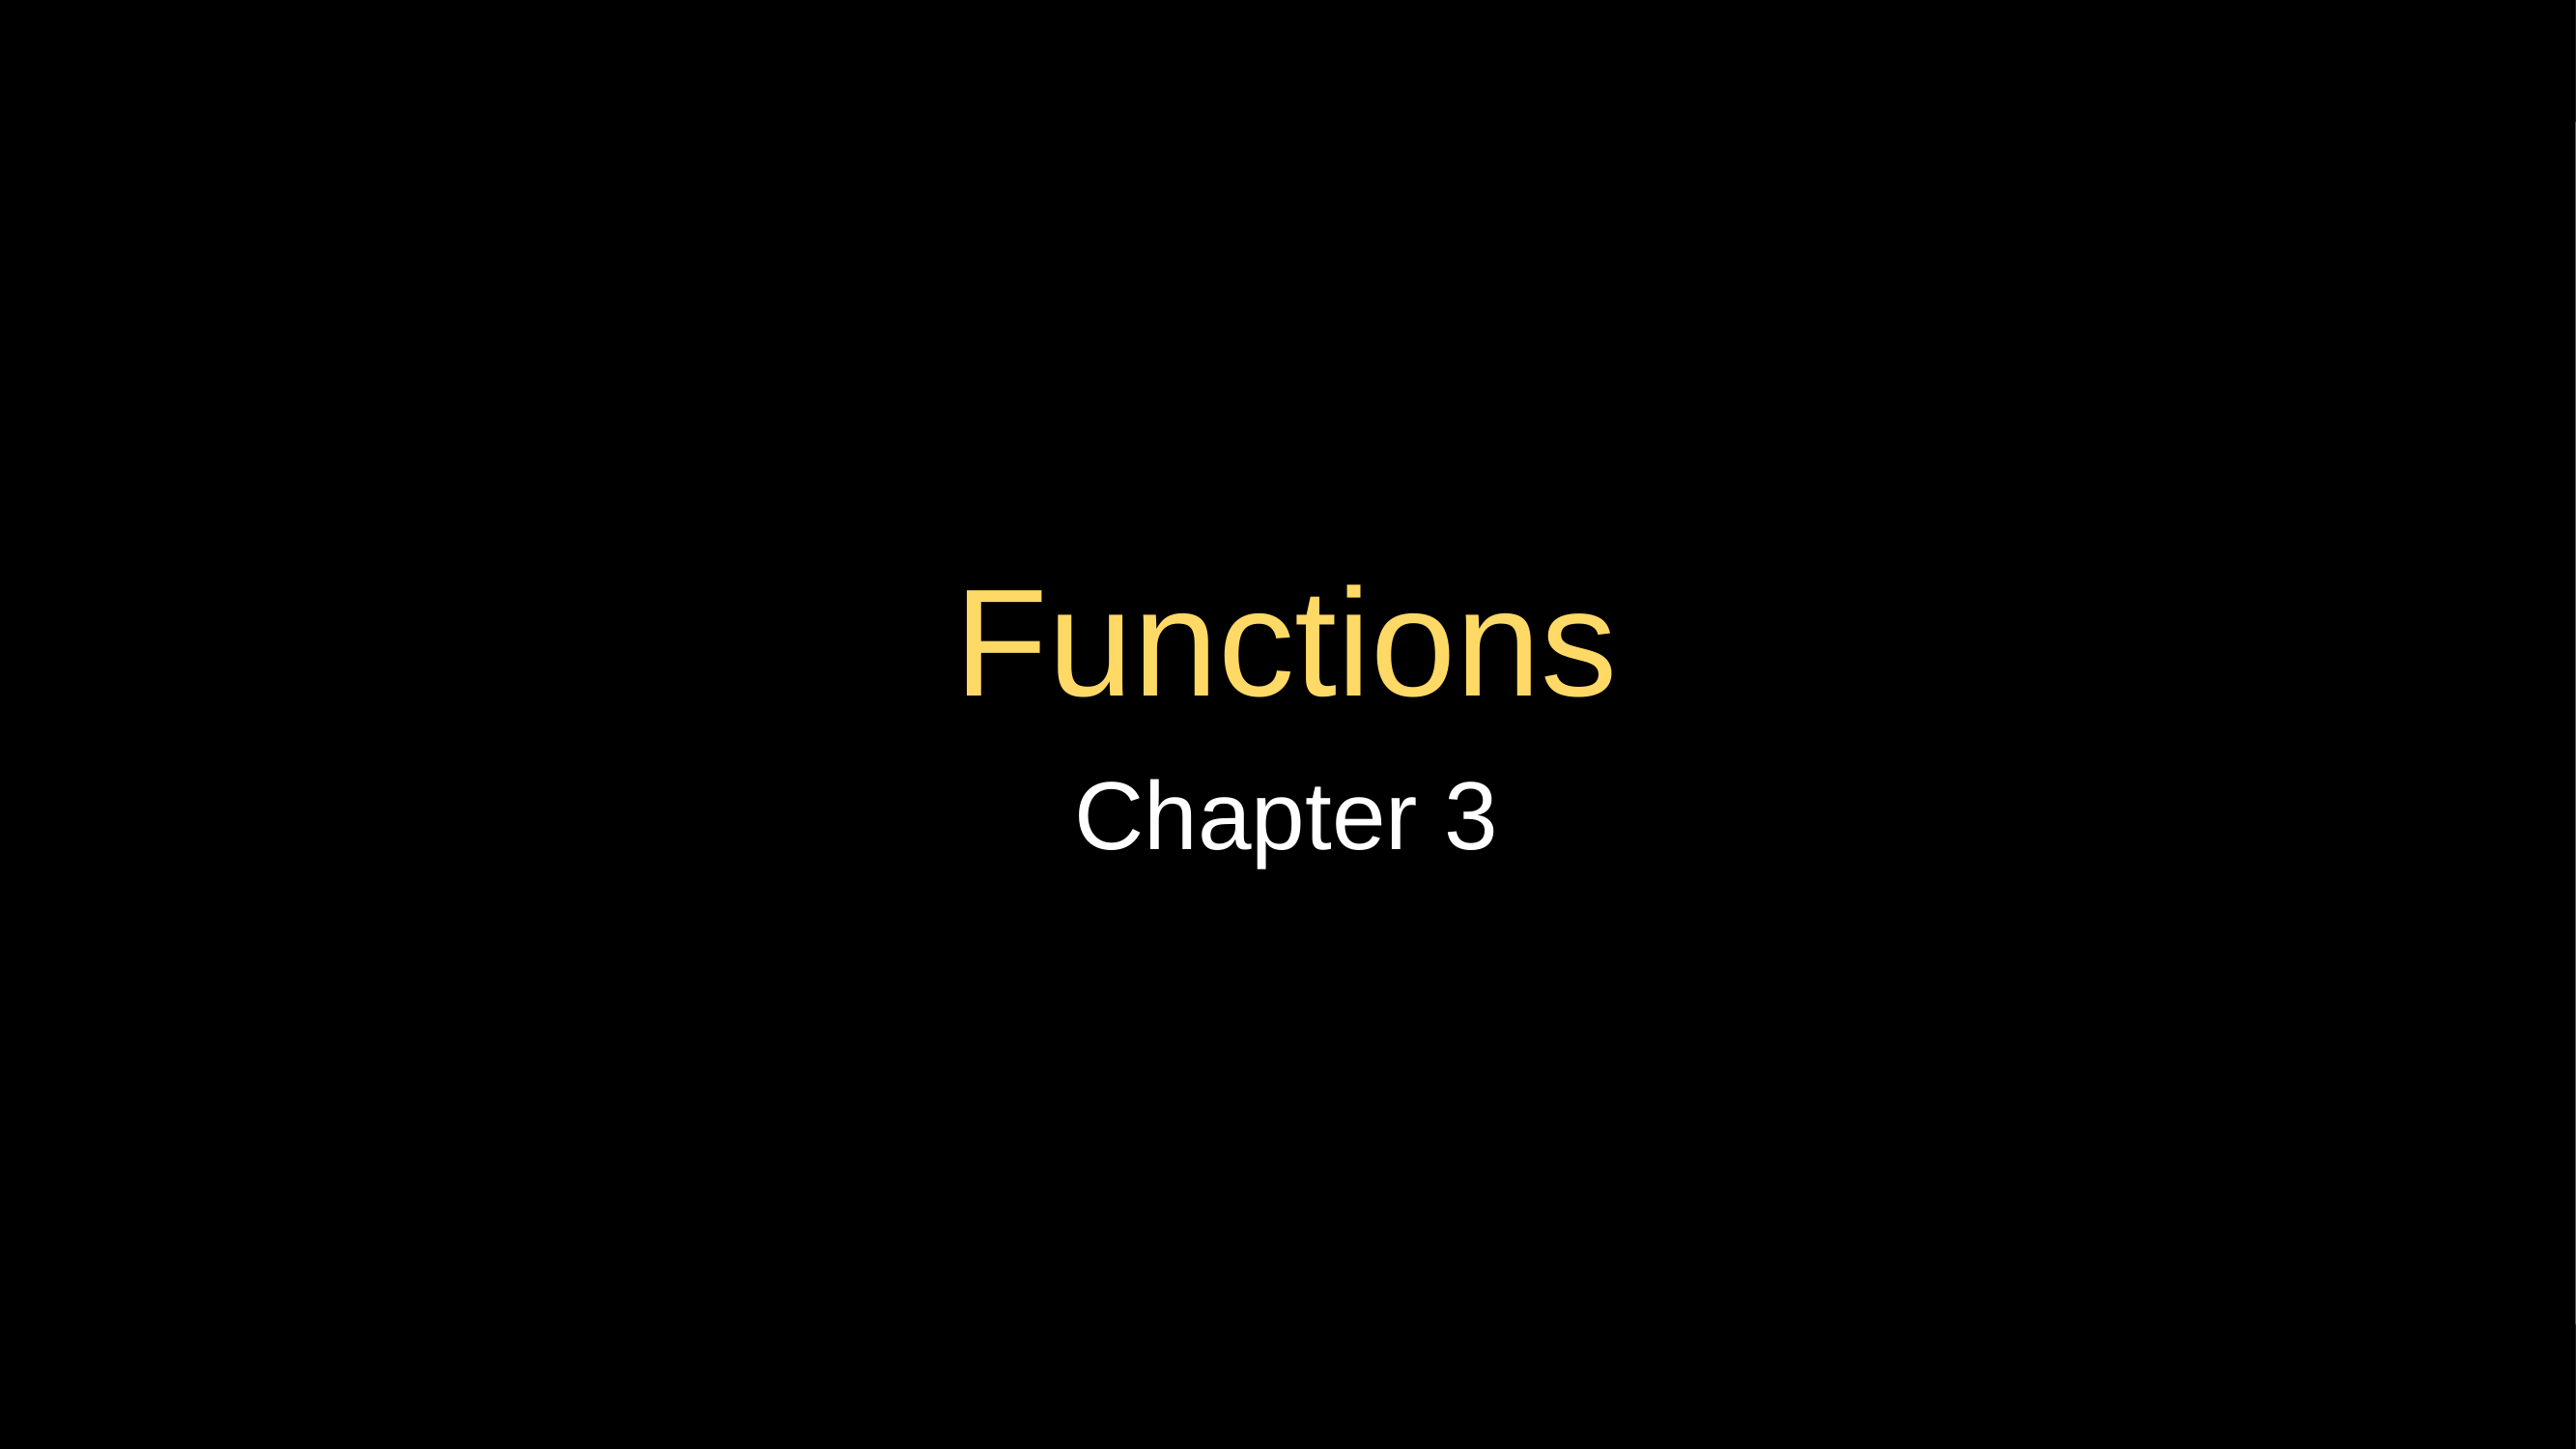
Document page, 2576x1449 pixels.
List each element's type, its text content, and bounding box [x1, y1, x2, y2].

title Functions [183, 243, 2391, 733]
list Chapter 3 [183, 746, 2391, 914]
